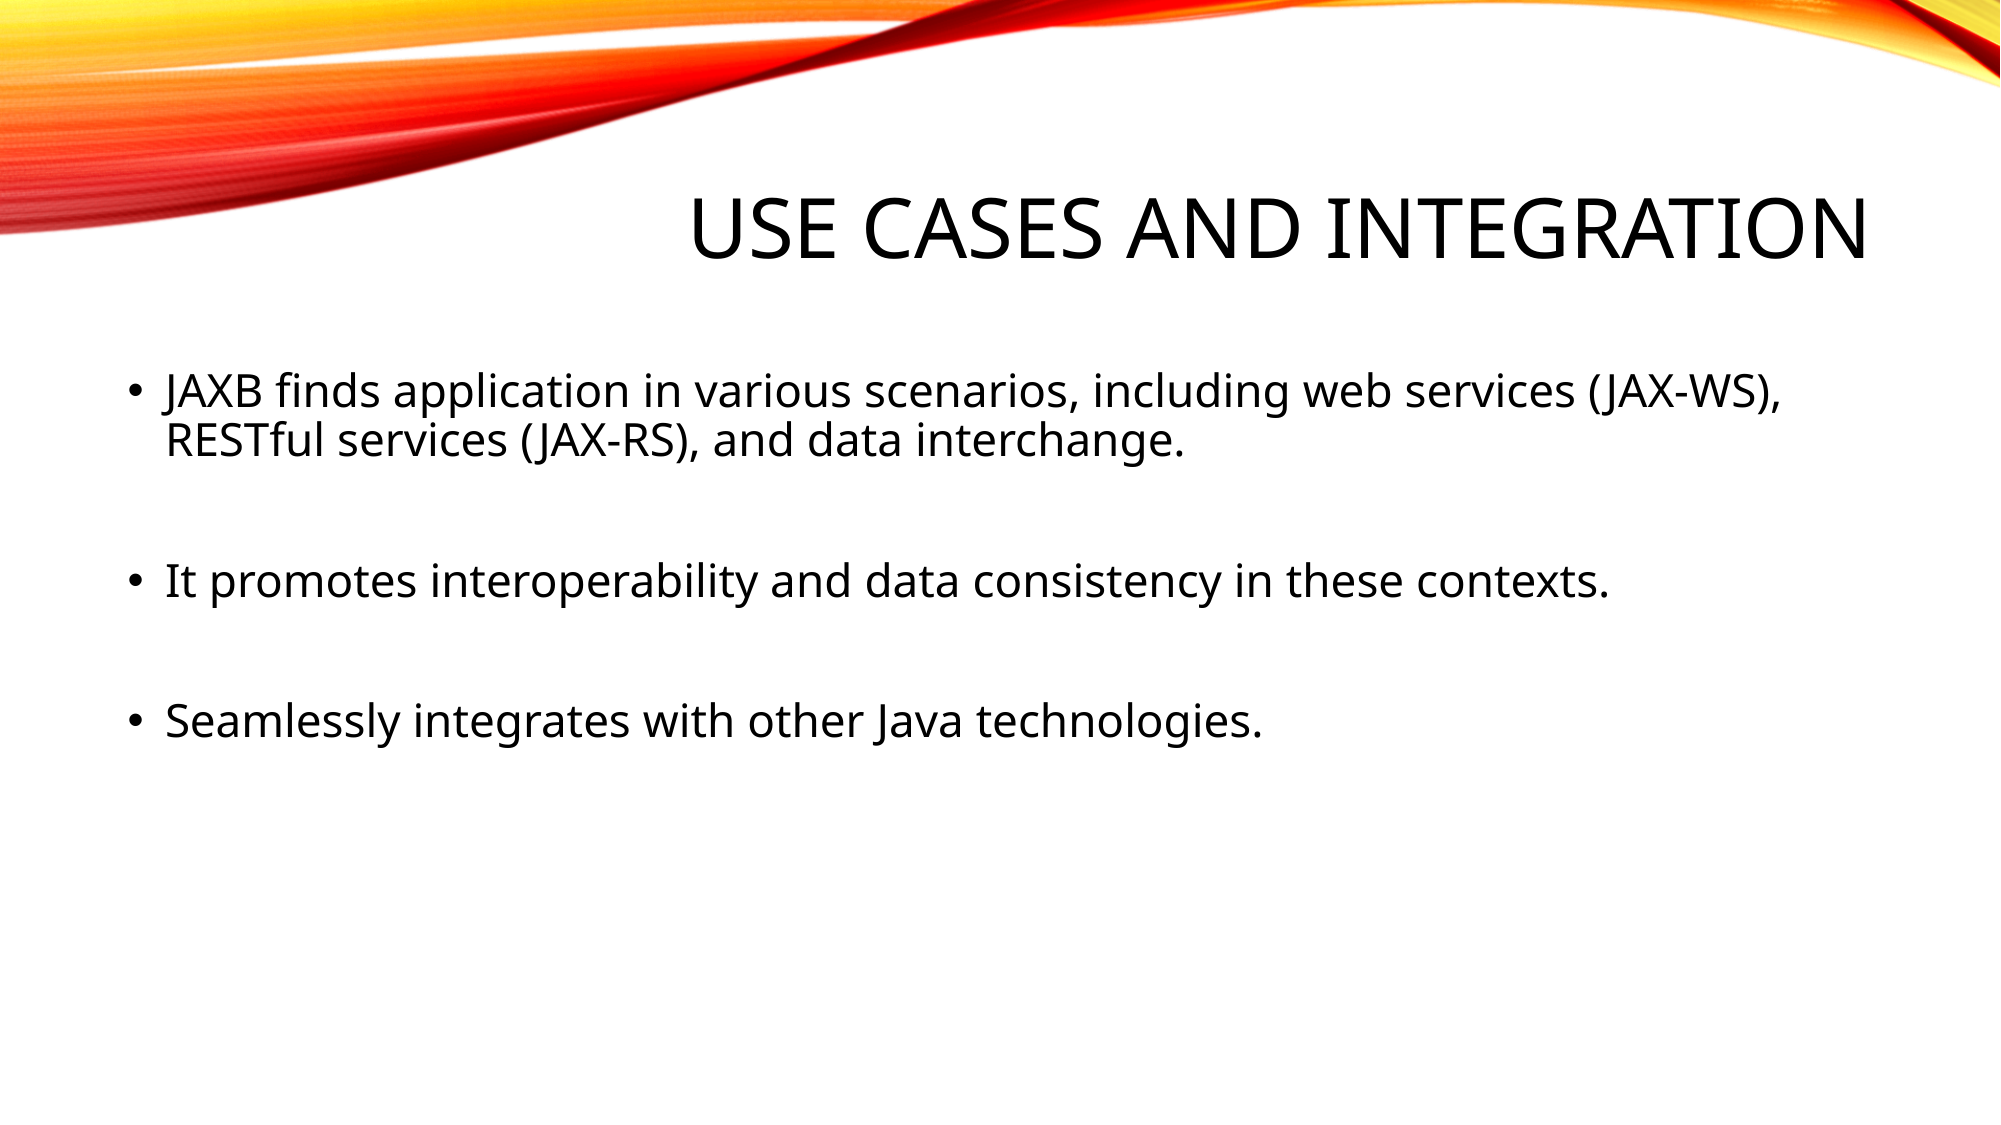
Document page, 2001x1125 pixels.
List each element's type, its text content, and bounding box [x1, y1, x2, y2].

picture [0, 0, 2000, 237]
list JAXB finds application in various scenarios, including web services (JAX-WS), RESTful services (JAX-RS), and data interchange. It promotes interoperability and data consistency in these contexts. Seamlessly integrates with other Java technologies. [112, 360, 1888, 1021]
title Use Cases and Integration [474, 125, 1888, 338]
